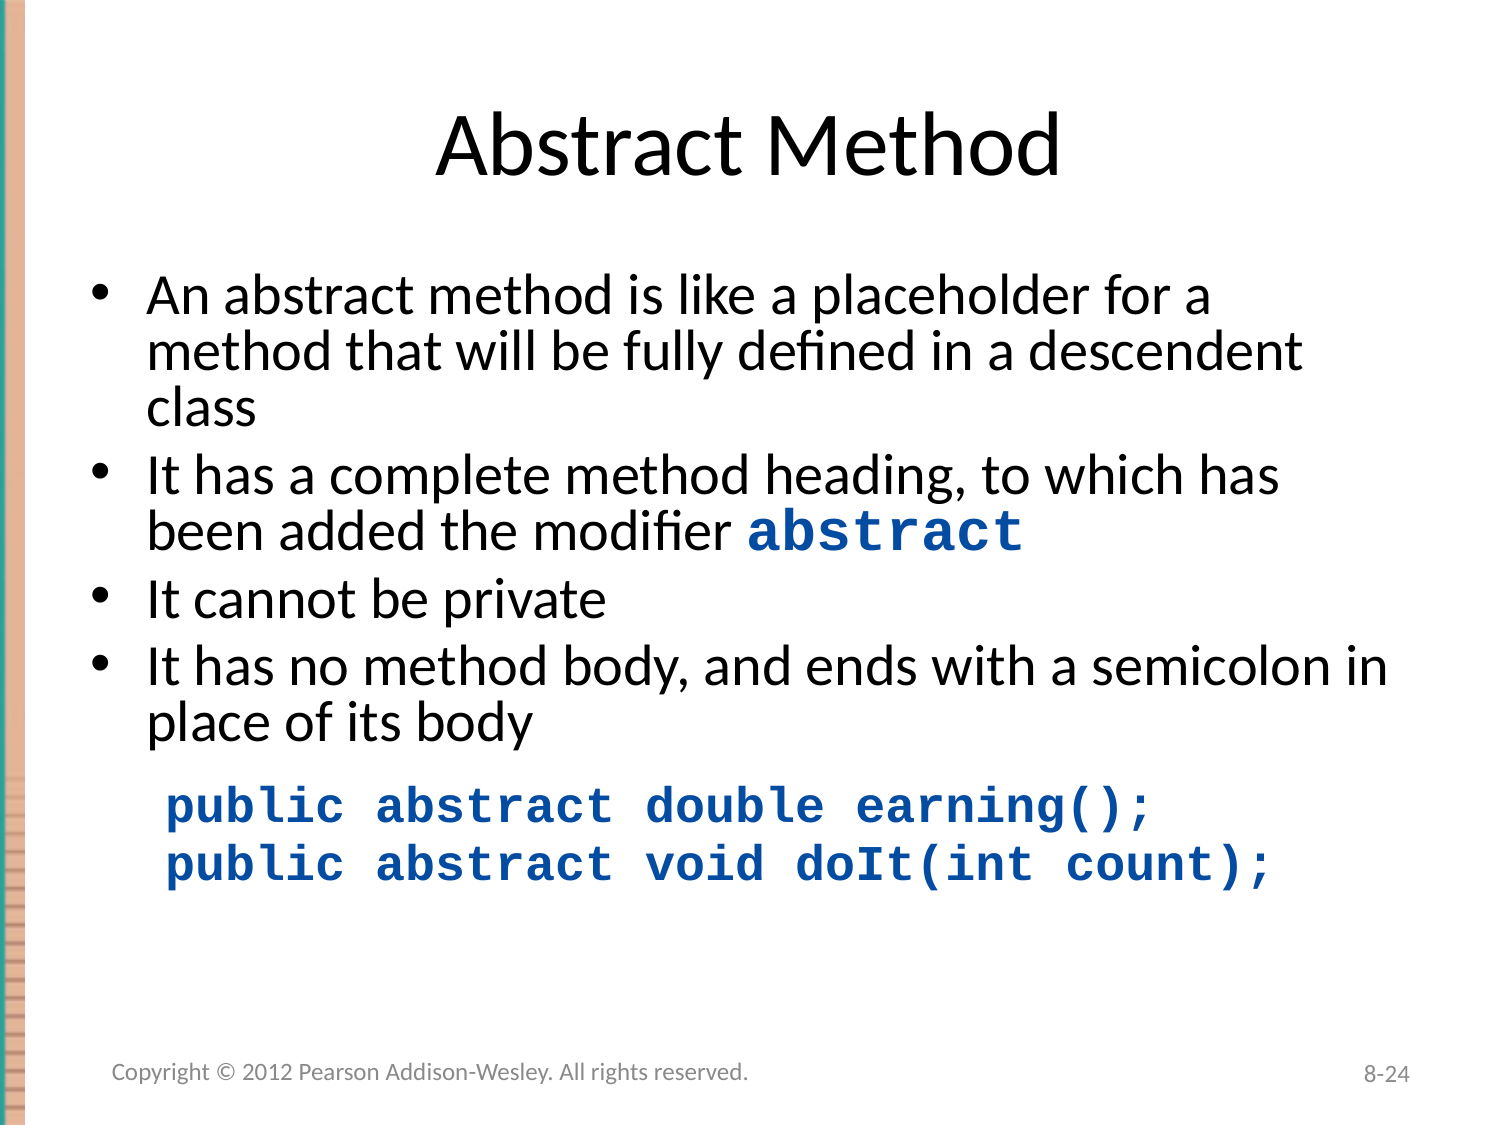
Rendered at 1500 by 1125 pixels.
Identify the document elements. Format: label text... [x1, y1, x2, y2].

picture [0, 0, 25, 1125]
slide_number 8-24 [1074, 1042, 1425, 1103]
list An abstract method is like a placeholder for a method that will be fully defined in a descendent class It has a complete method heading, to which has been added the modifier abstract It cannot be private It has no method body, and ends with a semicolon in place of its body public abstract double earning(); public abstract void doIt(int count); [74, 262, 1426, 1006]
footer Copyright © 2012 Pearson Addison-Wesley. All rights reserved. [75, 1040, 788, 1100]
title Abstract Method [74, 44, 1426, 233]
